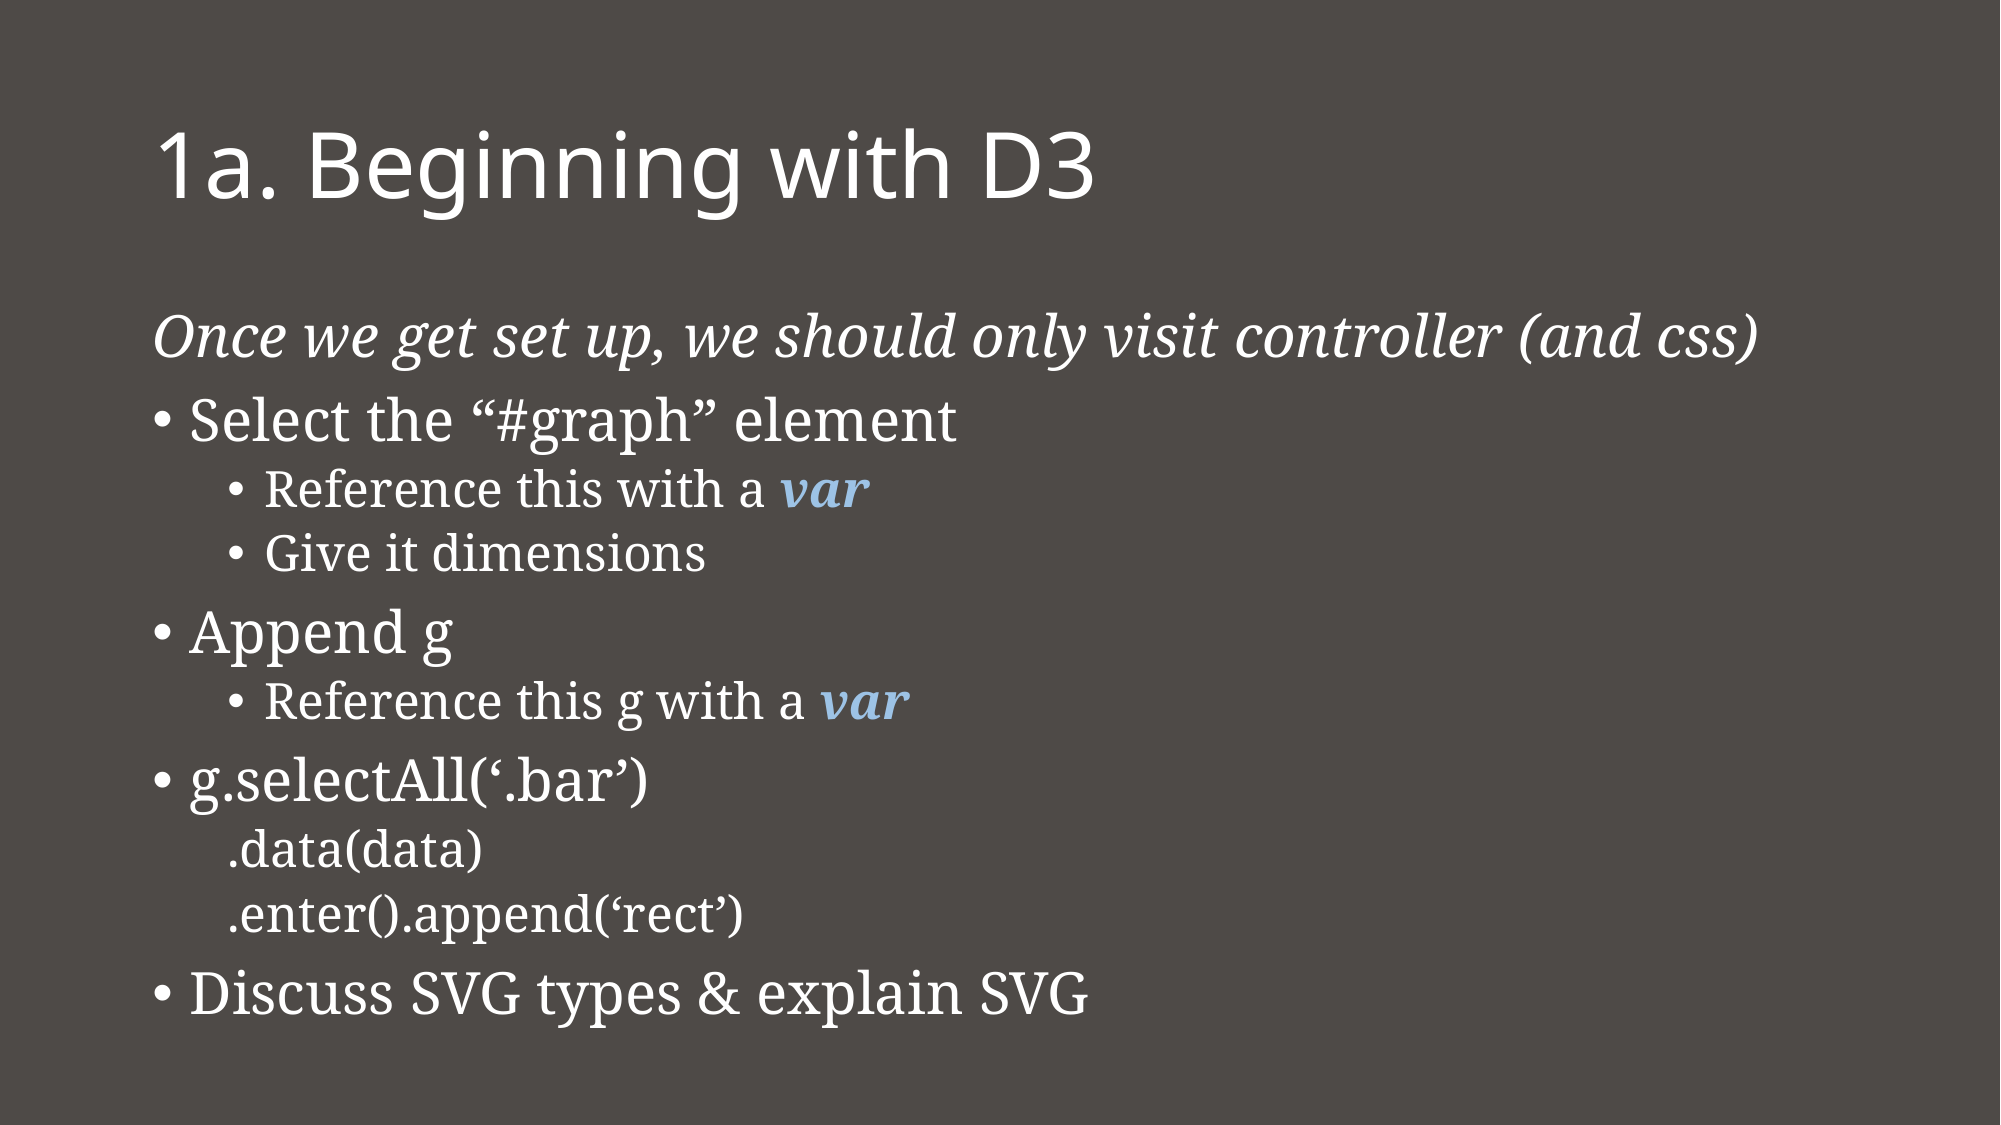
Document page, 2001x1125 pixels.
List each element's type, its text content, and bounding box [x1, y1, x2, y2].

list Once we get set up, we should only visit controller (and css) Select the “#graph” element Reference this with a var Give it dimensions Append g Reference this g with a var g.selectAll(‘.bar’) .data(data) .enter().append(‘rect’) Discuss SVG types & explain SVG [137, 299, 1863, 1084]
title 1a. Beginning with D3 [137, 59, 1863, 278]
